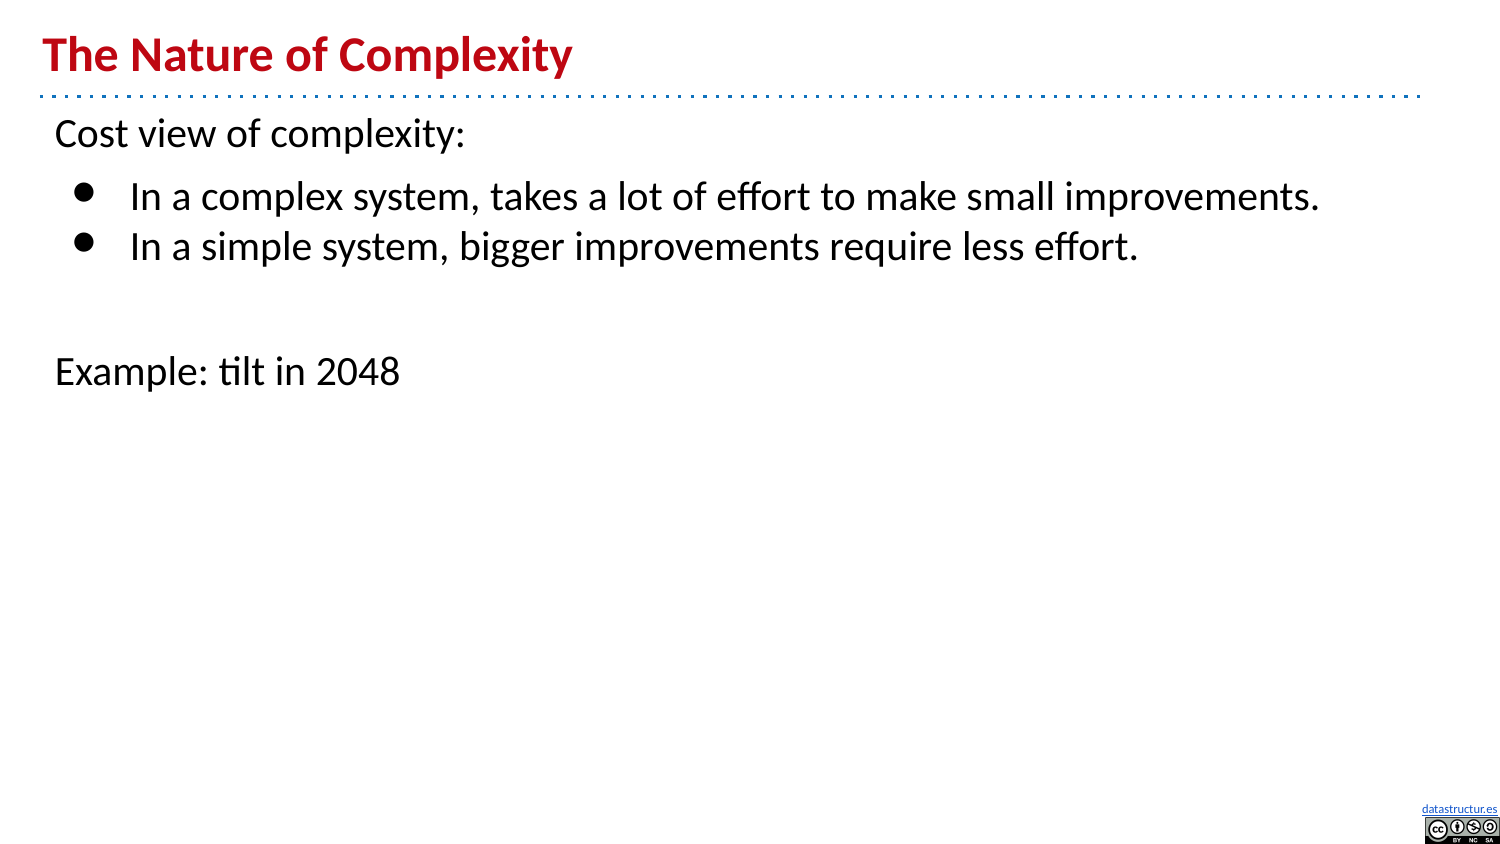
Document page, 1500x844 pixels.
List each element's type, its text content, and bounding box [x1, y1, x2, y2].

title The Nature of Complexity [27, 15, 1378, 97]
picture [1425, 817, 1500, 844]
list Cost view of complexity: In a complex system, takes a lot of effort to make small improvements. In a simple system, bigger improvements require less effort. Example: tilt in 2048 [39, 91, 1425, 773]
